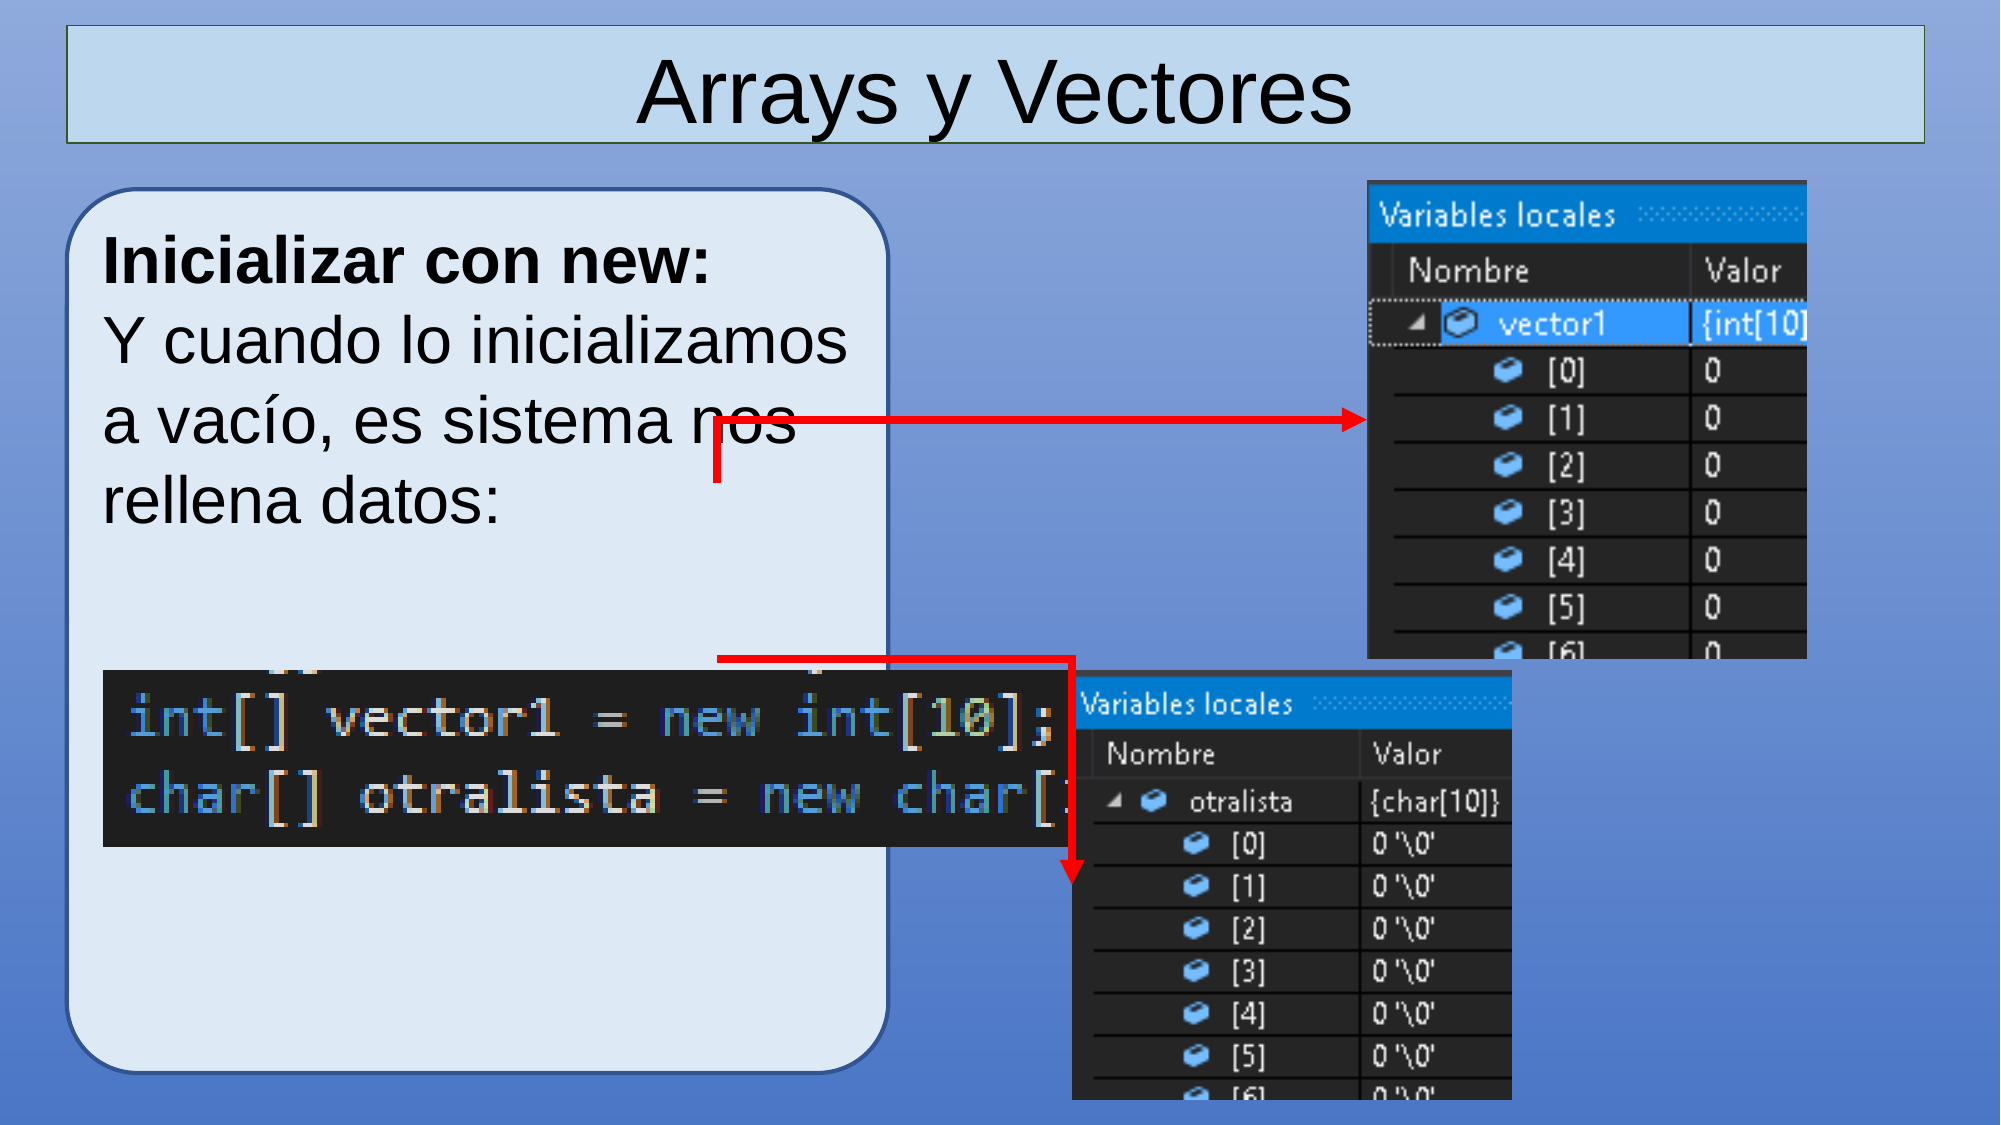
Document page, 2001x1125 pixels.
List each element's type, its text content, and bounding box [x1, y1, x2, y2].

picture [1366, 180, 1807, 660]
picture [1071, 670, 1512, 1100]
text_box Inicializar con new: Y cuando lo inicializamos a vacío, es sistema nos rellena datos: [66, 189, 889, 1073]
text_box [716, 419, 1368, 483]
title Arrays y Vectores [66, 25, 1925, 143]
picture [103, 670, 716, 847]
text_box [716, 658, 1073, 886]
